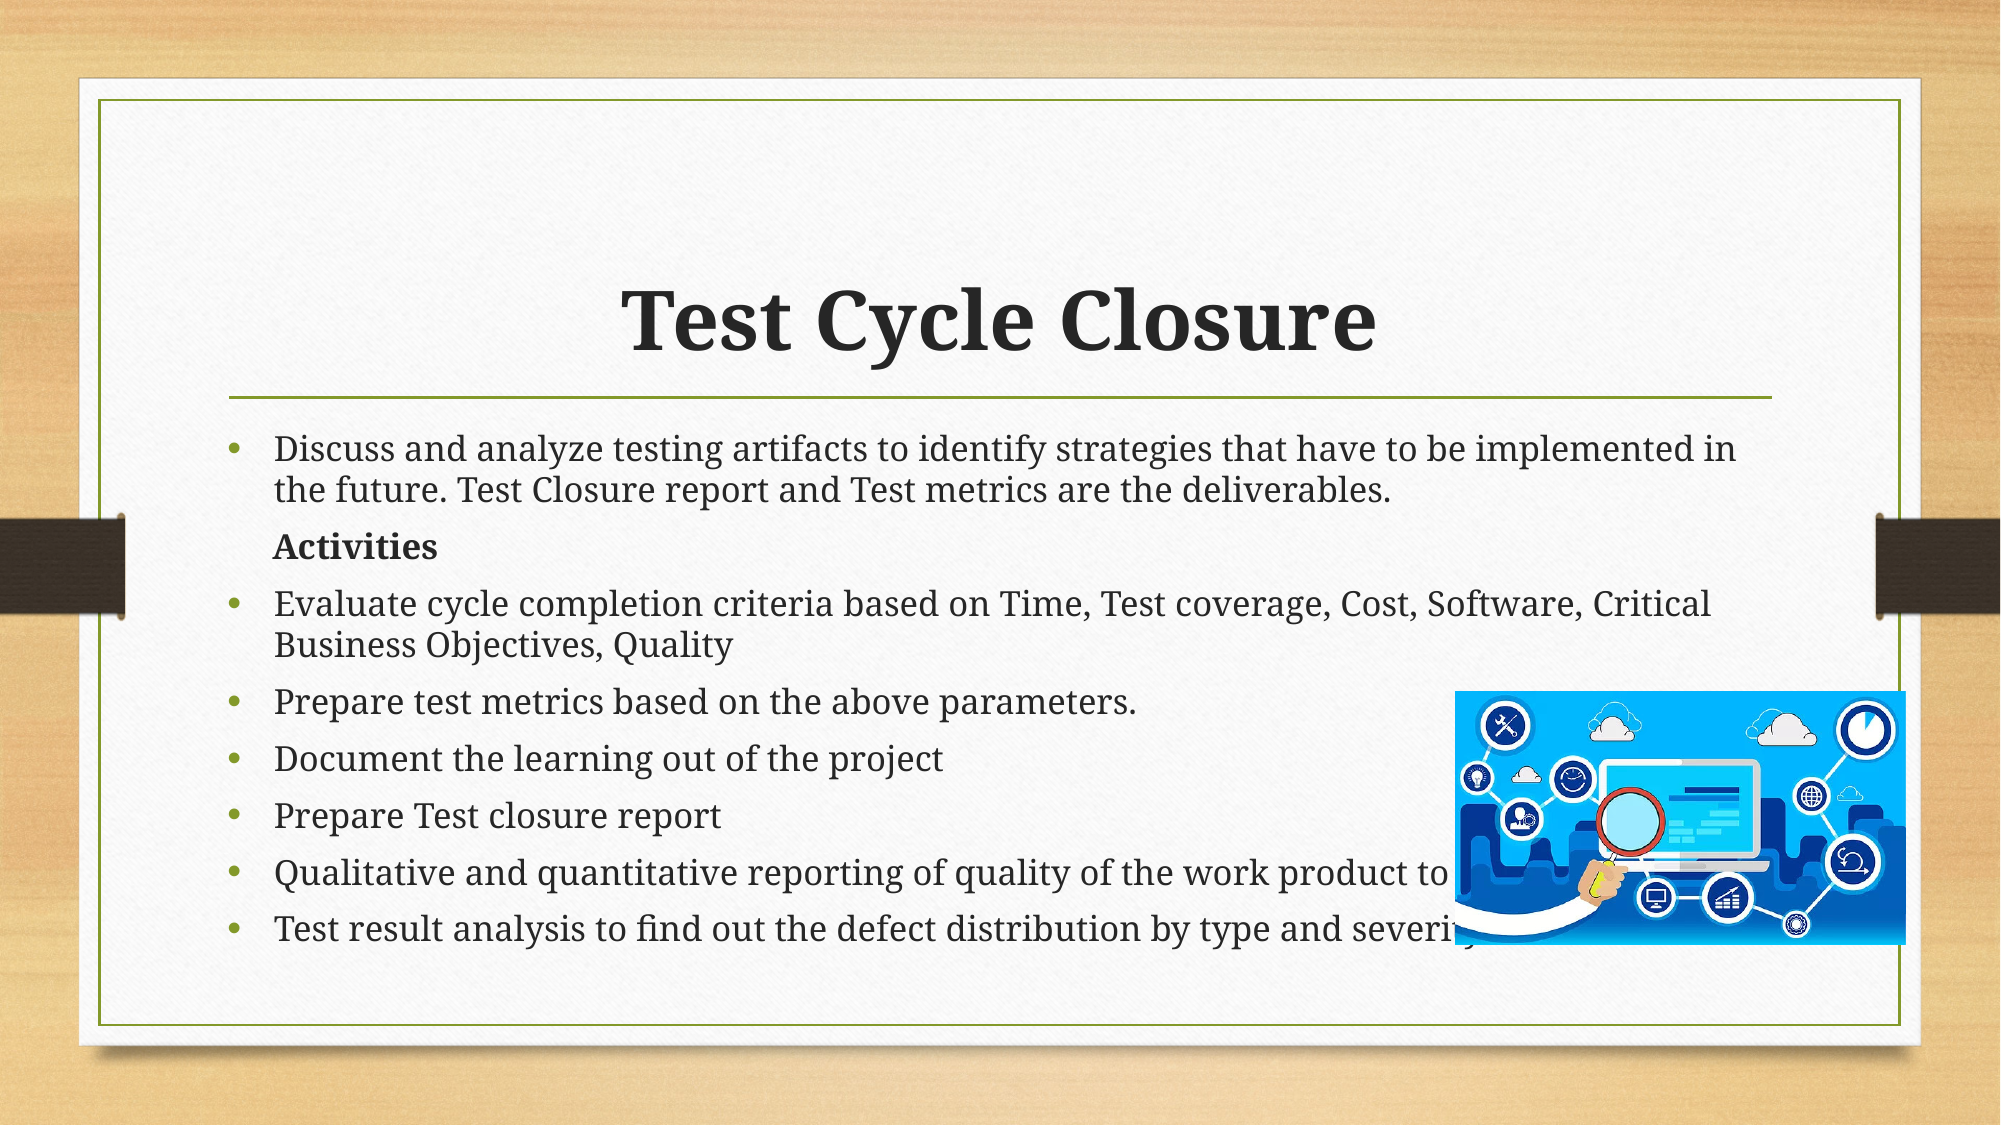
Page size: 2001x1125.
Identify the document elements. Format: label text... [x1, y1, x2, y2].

title Test Cycle Closure [212, 161, 1788, 375]
picture [0, 0, 2001, 1125]
list Discuss and analyze testing artifacts to identify strategies that have to be implemented in the future. Test Closure report and Test metrics are the deliverables. Activities Evaluate cycle completion criteria based on Time, Test coverage, Cost, Software, Critical Business Objectives, Quality Prepare test metrics based on the above parameters. Document the learning out of the project Prepare Test closure report Qualitative and quantitative reporting of quality of the work product to the customer. Test result analysis to find out the defect distribution by type and severity. [212, 419, 1788, 964]
